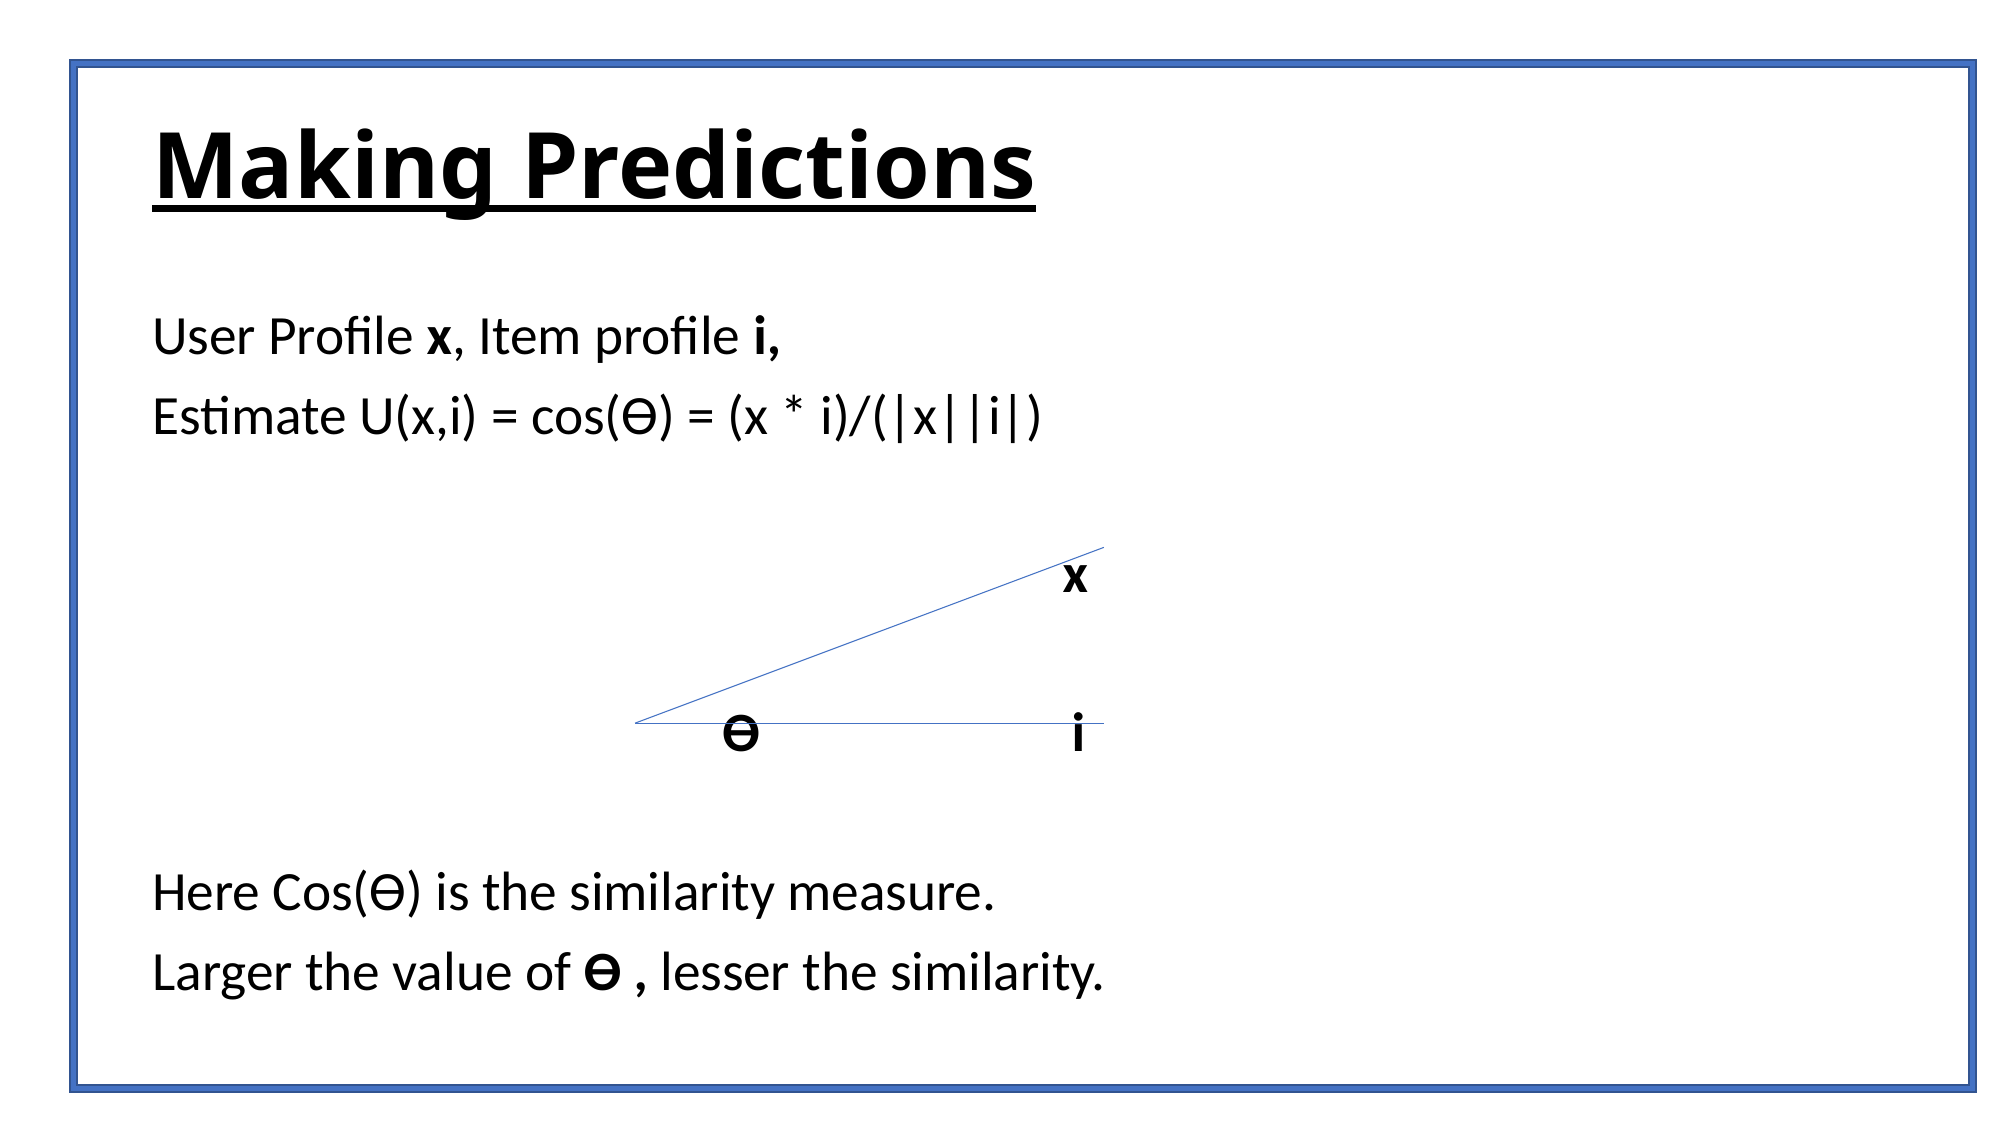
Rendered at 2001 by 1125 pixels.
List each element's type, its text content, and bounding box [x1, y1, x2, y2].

text_box [69, 59, 1977, 1093]
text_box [635, 547, 1104, 723]
list User Profile x, Item profile i, Estimate U(x,i) = cos(ϴ) = (x * i)/(|x||i|) x ϴ i Here Cos(ϴ) is the similarity measure. Larger the value of ϴ , lesser the similarity. [137, 299, 1863, 1014]
title Making Predictions [137, 68, 1863, 278]
